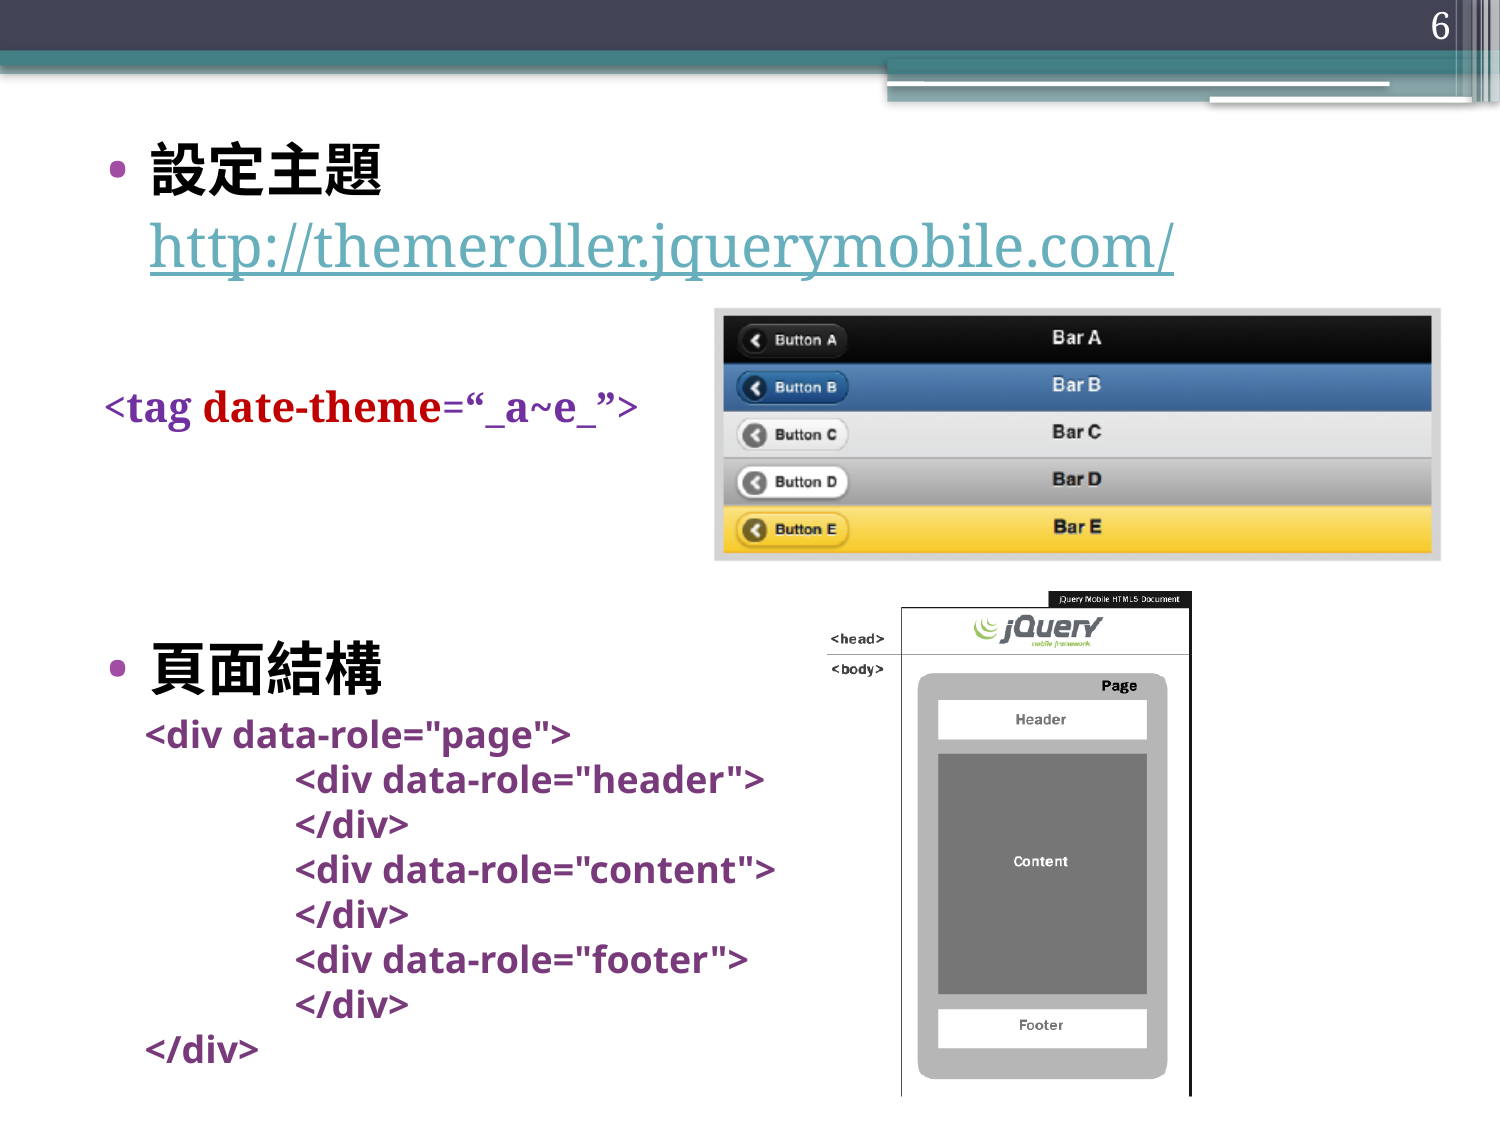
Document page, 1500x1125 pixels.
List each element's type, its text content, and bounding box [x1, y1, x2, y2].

picture [821, 585, 1211, 1097]
list 設定主題 http://themeroller.jquerymobile.com/ 頁面結構 [75, 125, 1425, 1055]
picture [702, 302, 1449, 569]
slide_number 6 [1341, 0, 1466, 61]
text_box <tag date-theme=“_a~e_”> [88, 373, 695, 439]
text_box <div data-role="page"> <div data-role="header"> </div> <div data-role="content"> </div> <div data-role="footer"> </div> </div> [129, 703, 814, 1079]
